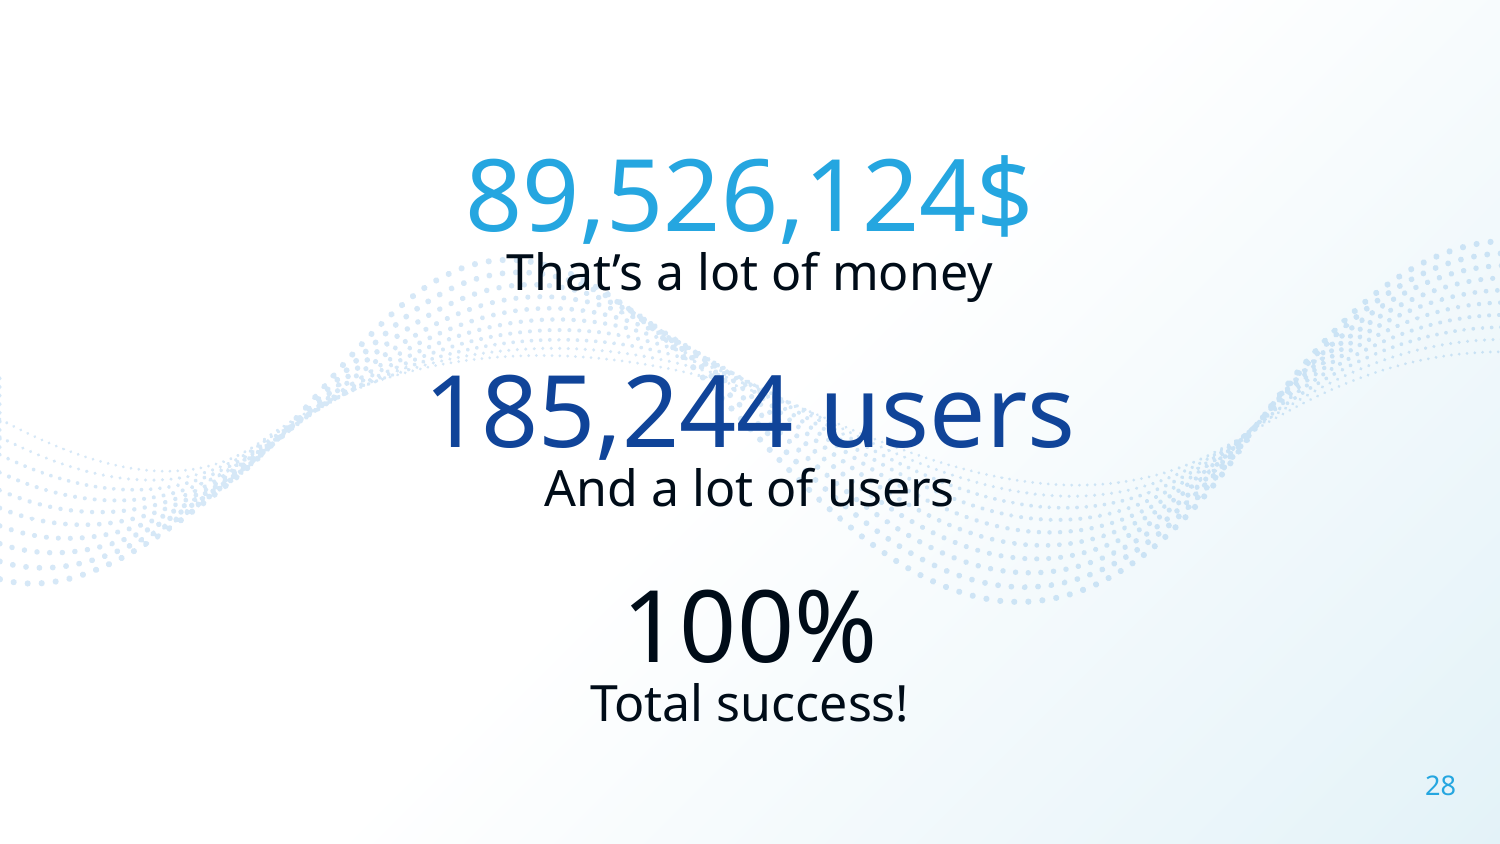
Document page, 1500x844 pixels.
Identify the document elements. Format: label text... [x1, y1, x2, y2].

title 185,244 users [170, 321, 1330, 447]
subtitle That’s a lot of money [170, 231, 1330, 308]
slide_number 28 [1366, 754, 1457, 819]
title 89,526,124$ [170, 106, 1330, 231]
subtitle And a lot of users [170, 447, 1330, 524]
title 100% [170, 537, 1330, 662]
subtitle Total success! [170, 662, 1330, 739]
